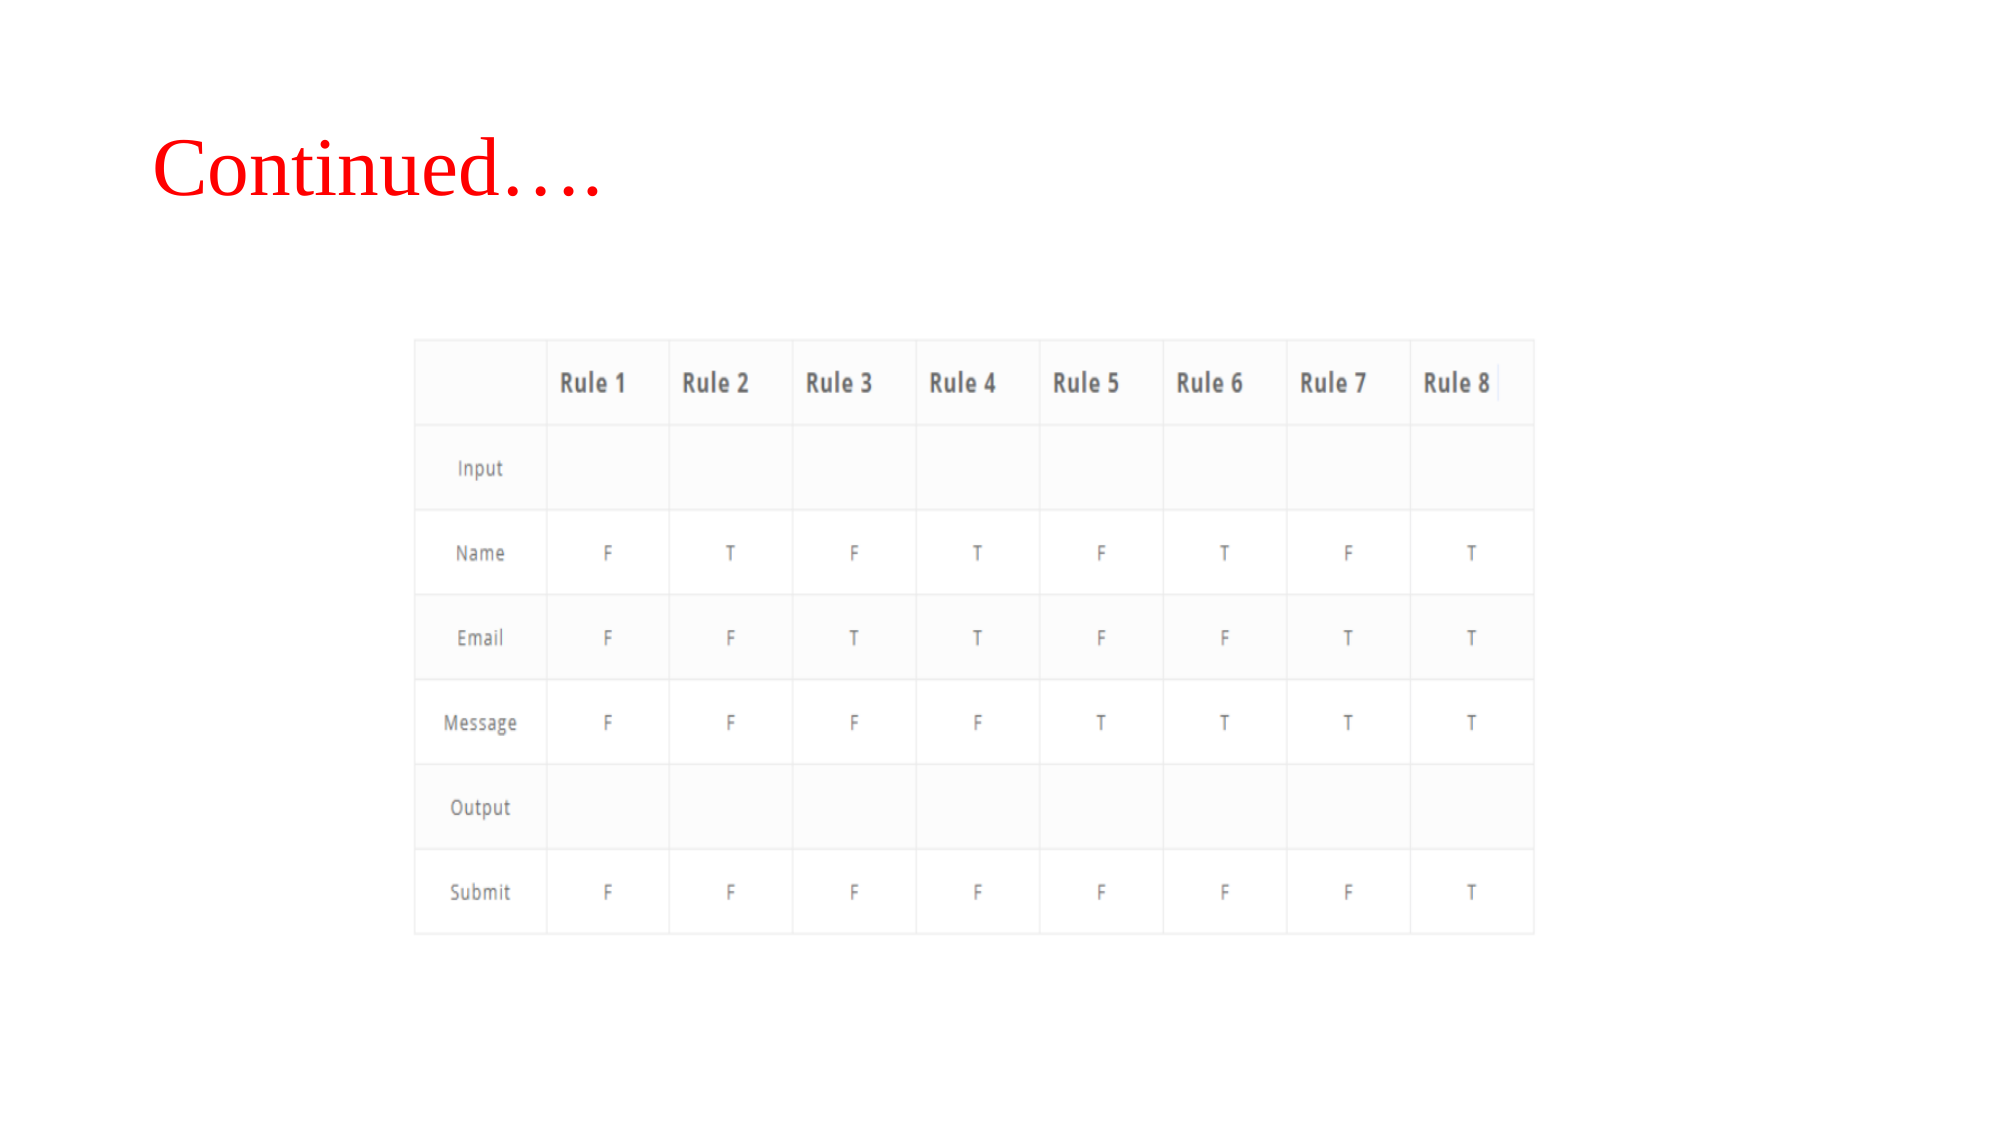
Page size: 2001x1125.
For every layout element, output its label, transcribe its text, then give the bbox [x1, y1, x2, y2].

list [404, 327, 1547, 950]
title Continued…. [137, 59, 1863, 278]
